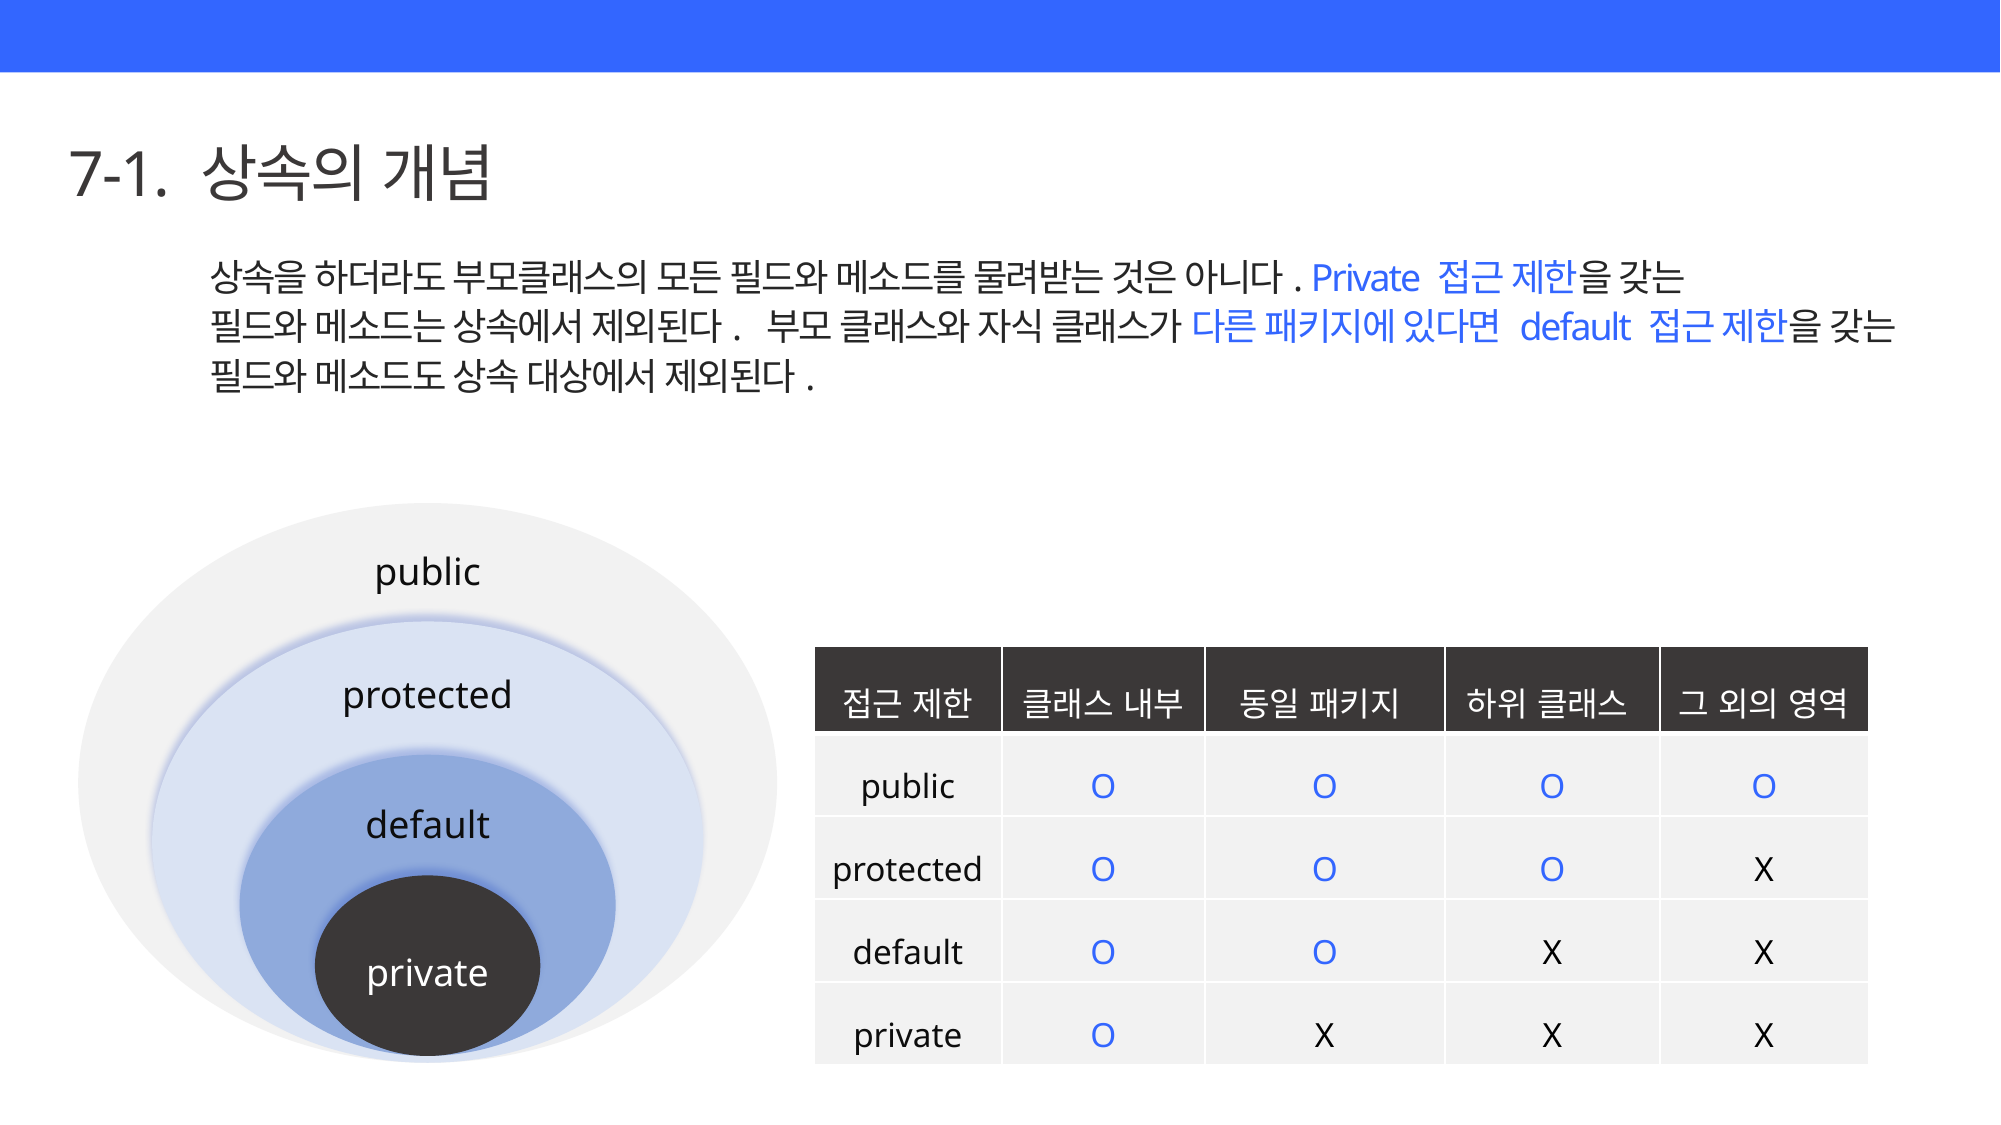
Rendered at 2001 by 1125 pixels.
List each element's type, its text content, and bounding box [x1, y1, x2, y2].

text_box protected [350, 659, 505, 730]
table_cell O [1446, 817, 1659, 898]
table_cell O [1661, 736, 1868, 815]
table_cell X [1446, 983, 1659, 1064]
table_cell public [815, 736, 1001, 815]
table_cell O [1003, 817, 1204, 898]
text_box [151, 620, 705, 1064]
text_box public [350, 535, 505, 607]
text_box 7-1. 상속의 개념 [53, 119, 1486, 215]
table_cell X [1206, 983, 1444, 1064]
text_box 상속을 하더라도 부모클래스의 모든 필드와 메소드를 물려받는 것은 아니다. Private 접근 제한을 갖는 필드와 메소드는 상속에서 제외된다. 부모 클래스와 자식 클래스가 다른 패키지에 있다면 default 접근 제한을 갖는 필드와 메소드도 상속 대상에서 제외된다. [194, 242, 1830, 429]
table_cell X [1446, 900, 1659, 981]
table_cell O [1206, 900, 1444, 981]
text_box [313, 874, 542, 1057]
table_cell O [1003, 736, 1204, 815]
table_header 클래스 내부 [1003, 647, 1204, 731]
text_box [238, 753, 617, 1056]
table_cell O [1206, 817, 1444, 898]
table_cell O [1003, 900, 1204, 981]
table_header 동일 패키지 [1206, 647, 1444, 731]
table_cell O [1446, 736, 1659, 815]
table_cell protected [815, 817, 1001, 898]
text_box default [350, 789, 505, 861]
text_box [77, 501, 779, 1061]
table_cell X [1661, 817, 1868, 898]
table_header 접근 제한 [815, 647, 1001, 731]
table_cell default [815, 900, 1001, 981]
table_cell X [1661, 983, 1868, 1064]
text_box private [350, 937, 505, 1008]
table_cell O [1003, 983, 1204, 1064]
table_cell O [1206, 736, 1444, 815]
table_cell private [815, 983, 1001, 1064]
table_header 하위 클래스 [1446, 647, 1659, 731]
table_cell X [1661, 900, 1868, 981]
table_header 그 외의 영역 [1661, 647, 1868, 731]
